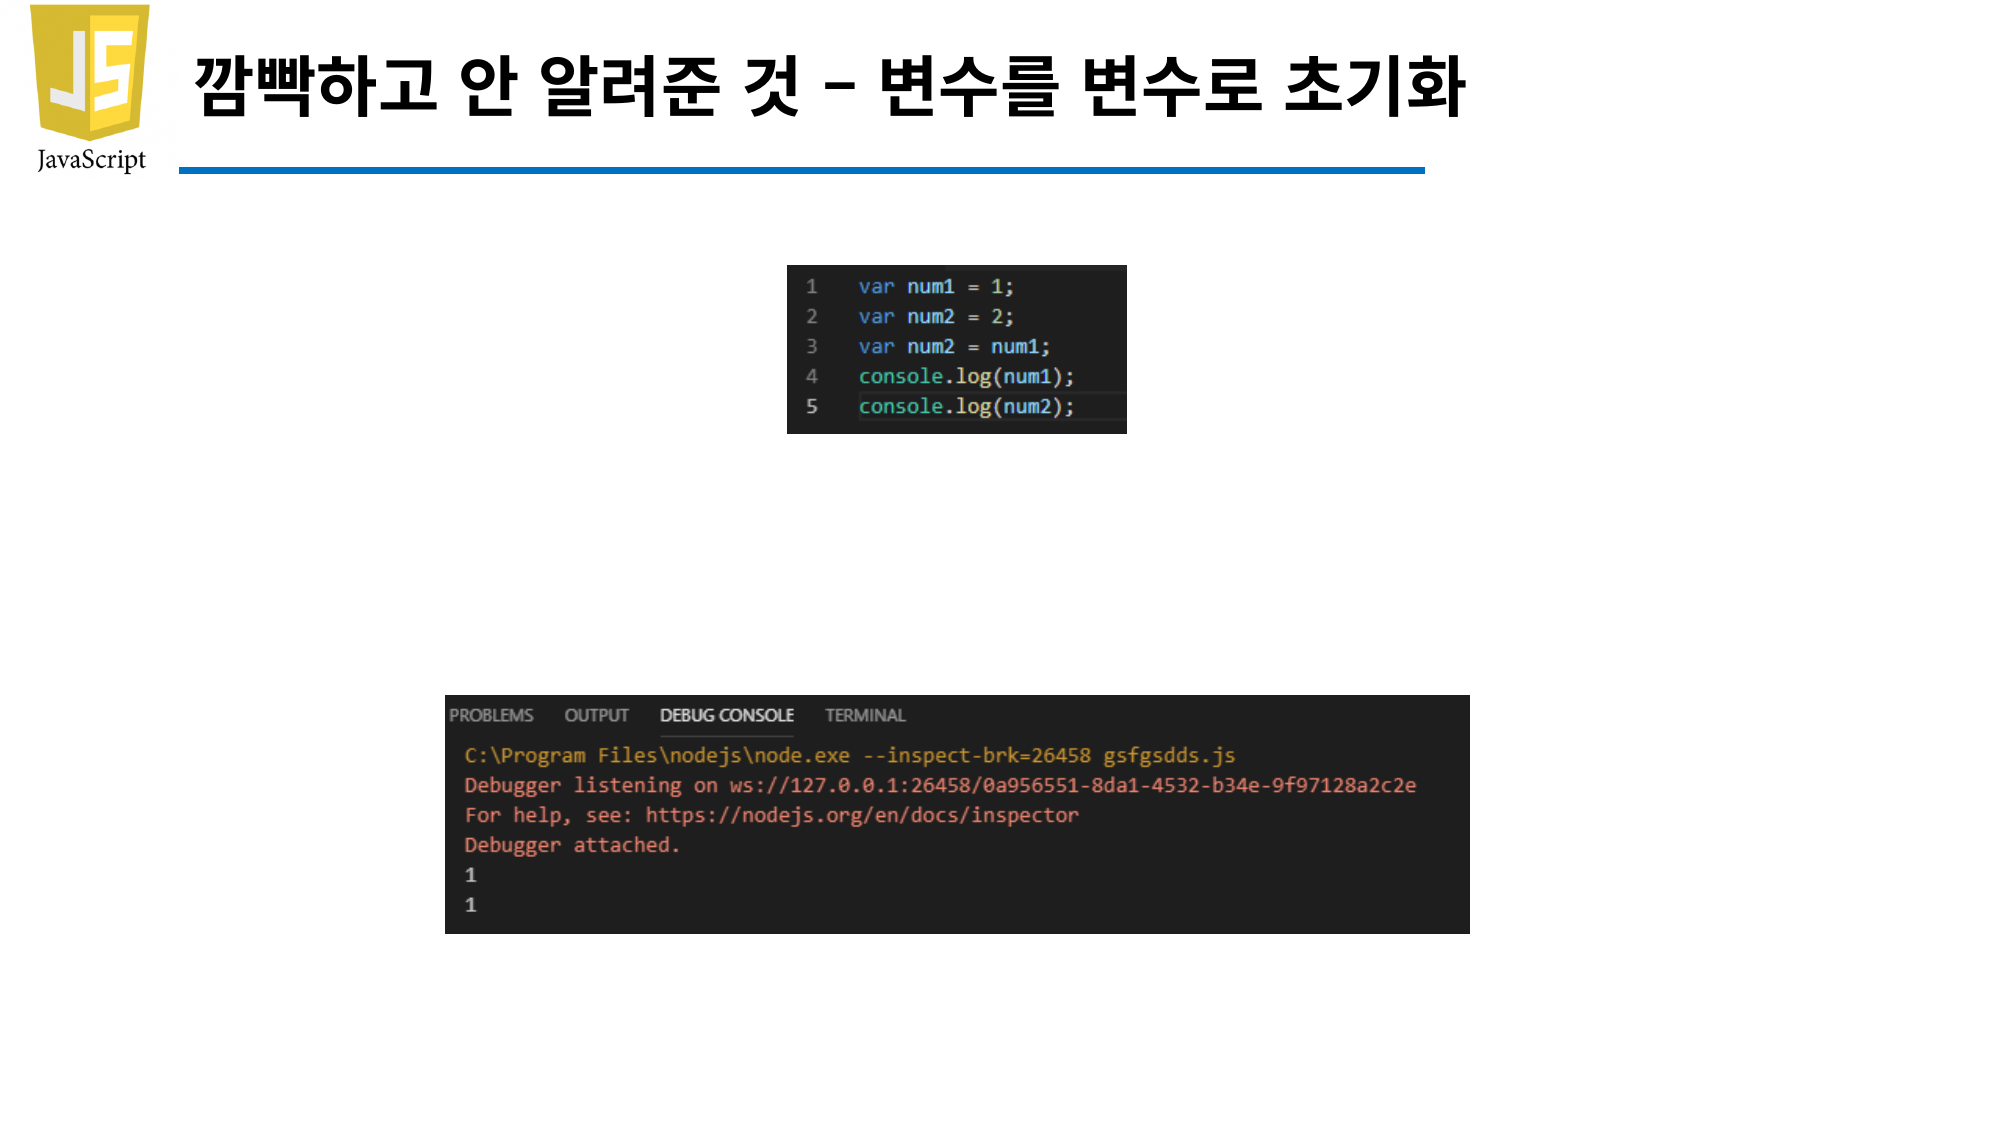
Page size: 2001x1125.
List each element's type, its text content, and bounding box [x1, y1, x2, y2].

picture [787, 265, 1127, 434]
picture [445, 695, 1470, 934]
title 깜빡하고 안 알려준 것 – 변수를 변수로 초기화 [179, 8, 1736, 171]
picture [0, 0, 179, 179]
